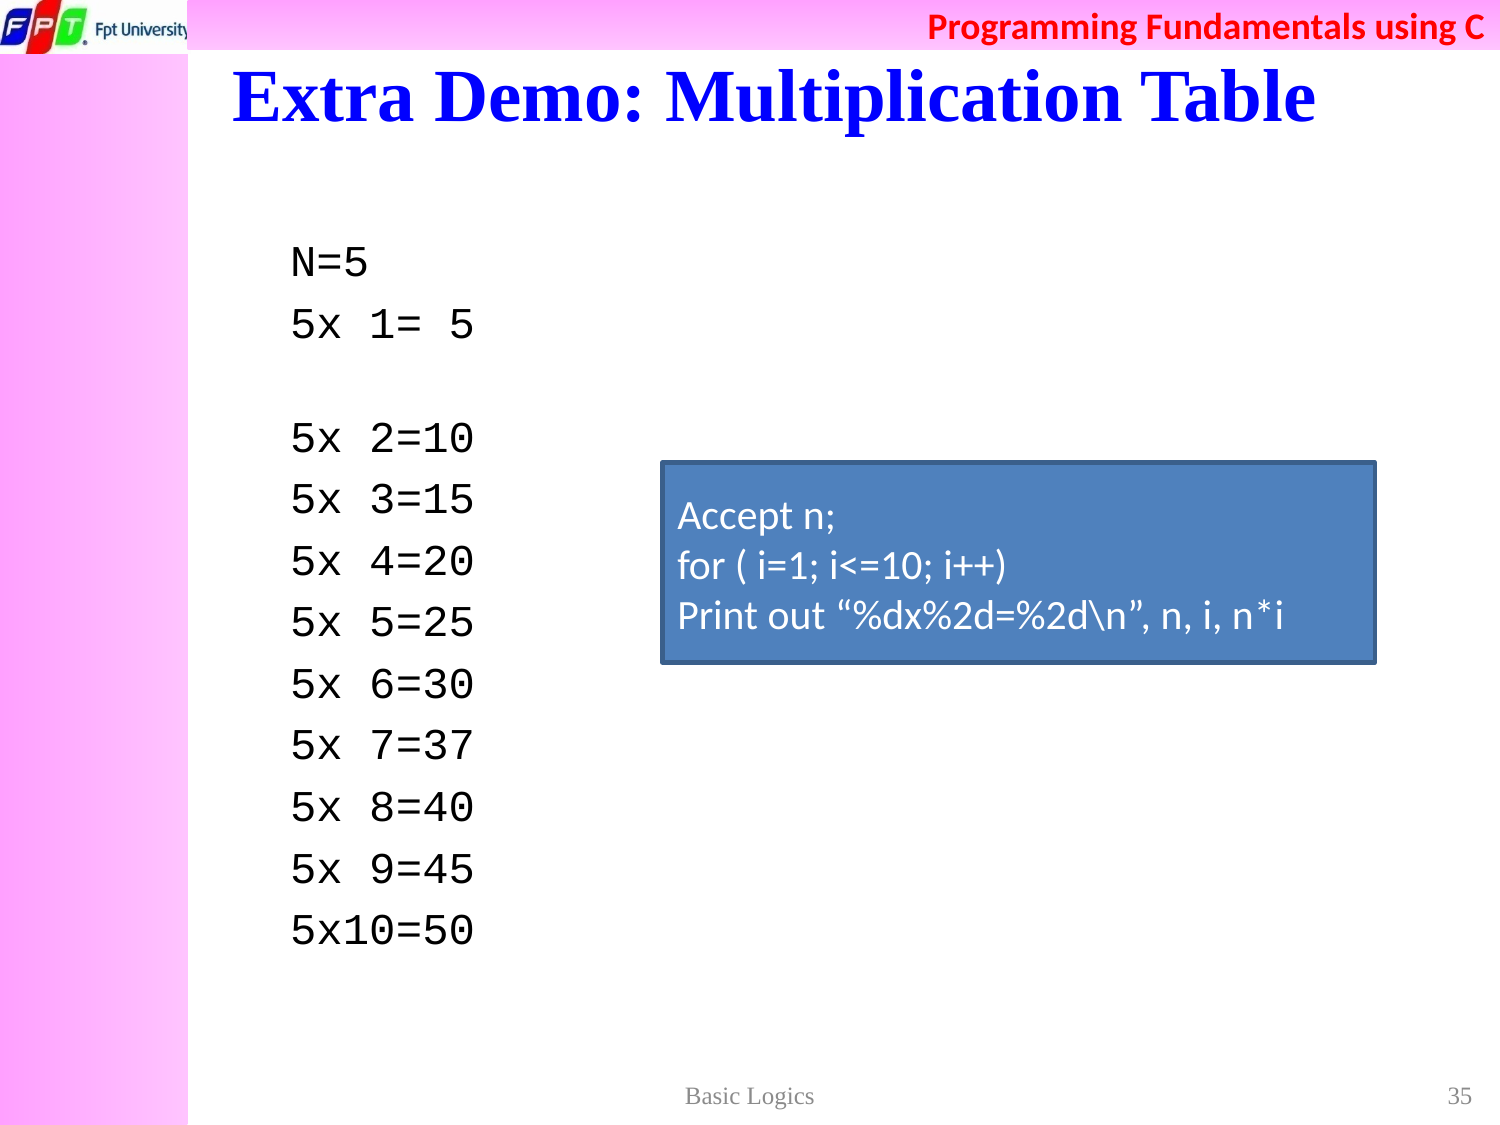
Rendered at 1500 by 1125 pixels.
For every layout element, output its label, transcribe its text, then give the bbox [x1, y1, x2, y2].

title Extra Demo: Multiplication Table [125, 45, 1425, 138]
list N=5 5x 1= 5 5x 2=10 5x 3=15 5x 4=20 5x 5=25 5x 6=30 5x 7=37 5x 8=40 5x 9=45 5x10=50 [275, 224, 613, 968]
slide_number 35 [1137, 1074, 1488, 1116]
footer Basic Logics [512, 1074, 988, 1116]
text_box Accept n; for ( i=1; i<=10; i++) Print out “%dx%2d=%2d\n”, n, i, n*i [660, 460, 1377, 665]
picture [0, 0, 188, 54]
